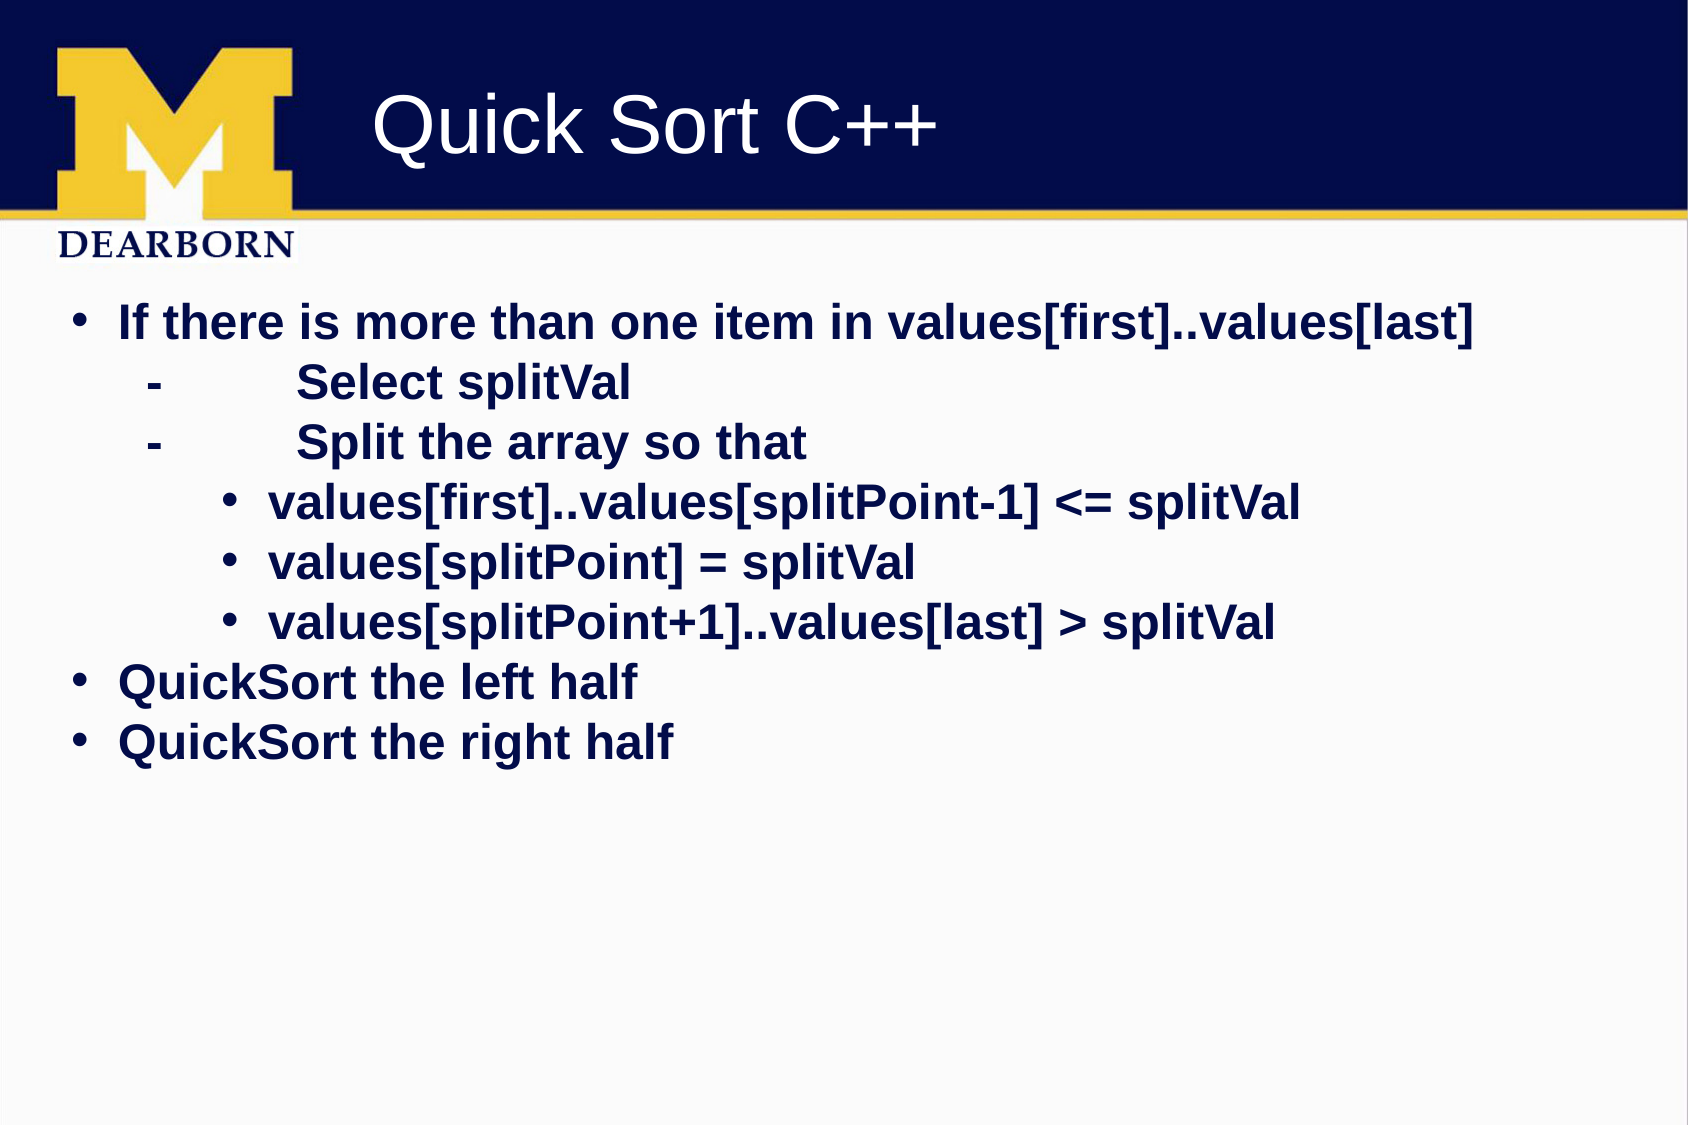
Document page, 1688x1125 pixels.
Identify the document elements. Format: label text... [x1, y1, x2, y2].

title Quick Sort C++ [356, 62, 1688, 154]
text_box If there is more than one item in values[first]..values[last] - Select splitVal - Split the array so that values[first]..values[splitPoint-1] <= splitVal values[splitPoint] = splitVal values[splitPoint+1]..values[last] > splitVal QuickSort the left half QuickSort the right half [56, 282, 1657, 777]
picture [0, 0, 1688, 1125]
